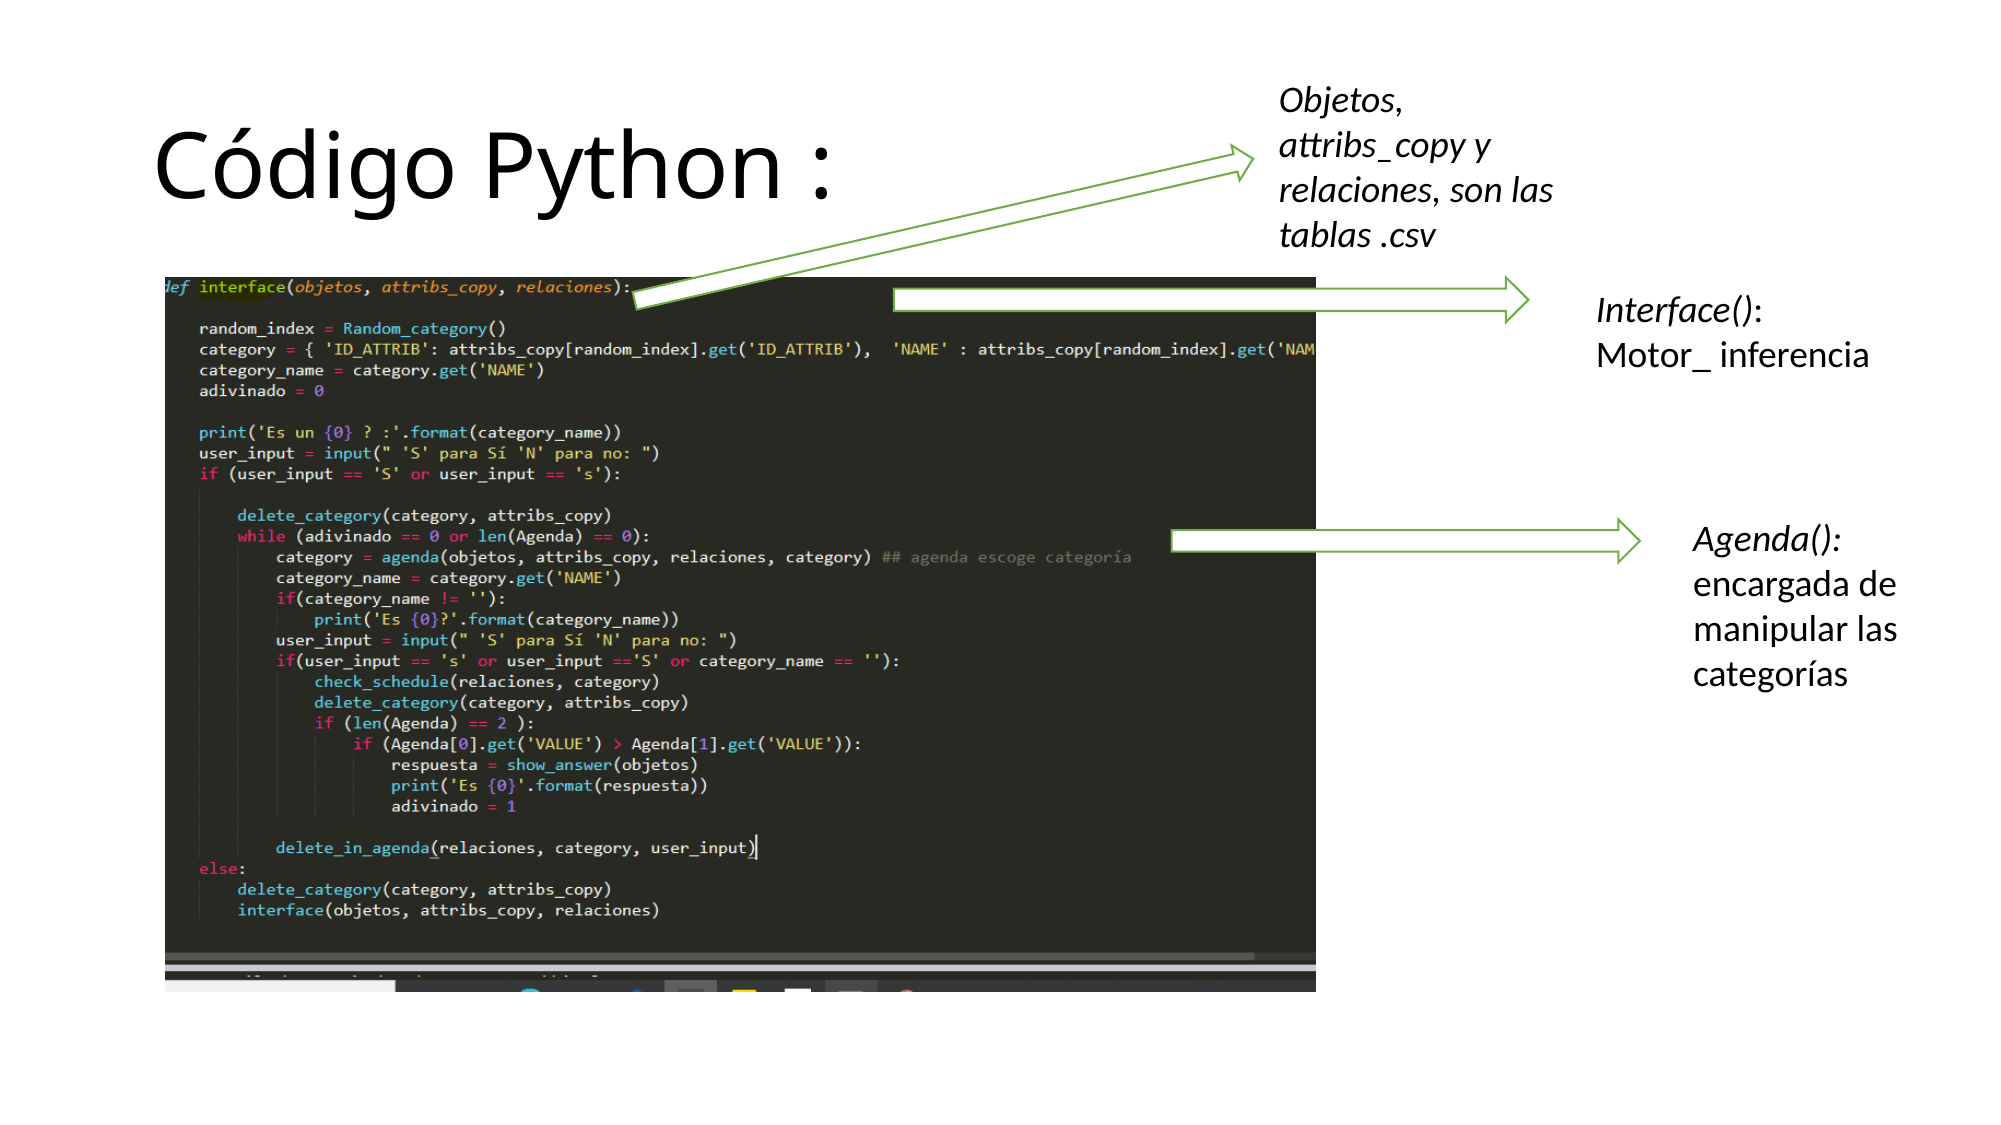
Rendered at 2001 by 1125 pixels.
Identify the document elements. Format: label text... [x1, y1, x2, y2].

text_box [1316, 516, 1642, 565]
title Código Python : [137, 59, 1863, 278]
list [165, 277, 1316, 992]
text_box Agenda(): encargada de manipular las categorías [1678, 506, 2000, 702]
text_box [1316, 274, 1530, 325]
text_box Interface(): Motor_ inferencia [1581, 277, 1891, 382]
text_box [693, 143, 1255, 277]
text_box Objetos, attribs_copy y relaciones, son las tablas .csv [1264, 67, 1589, 263]
